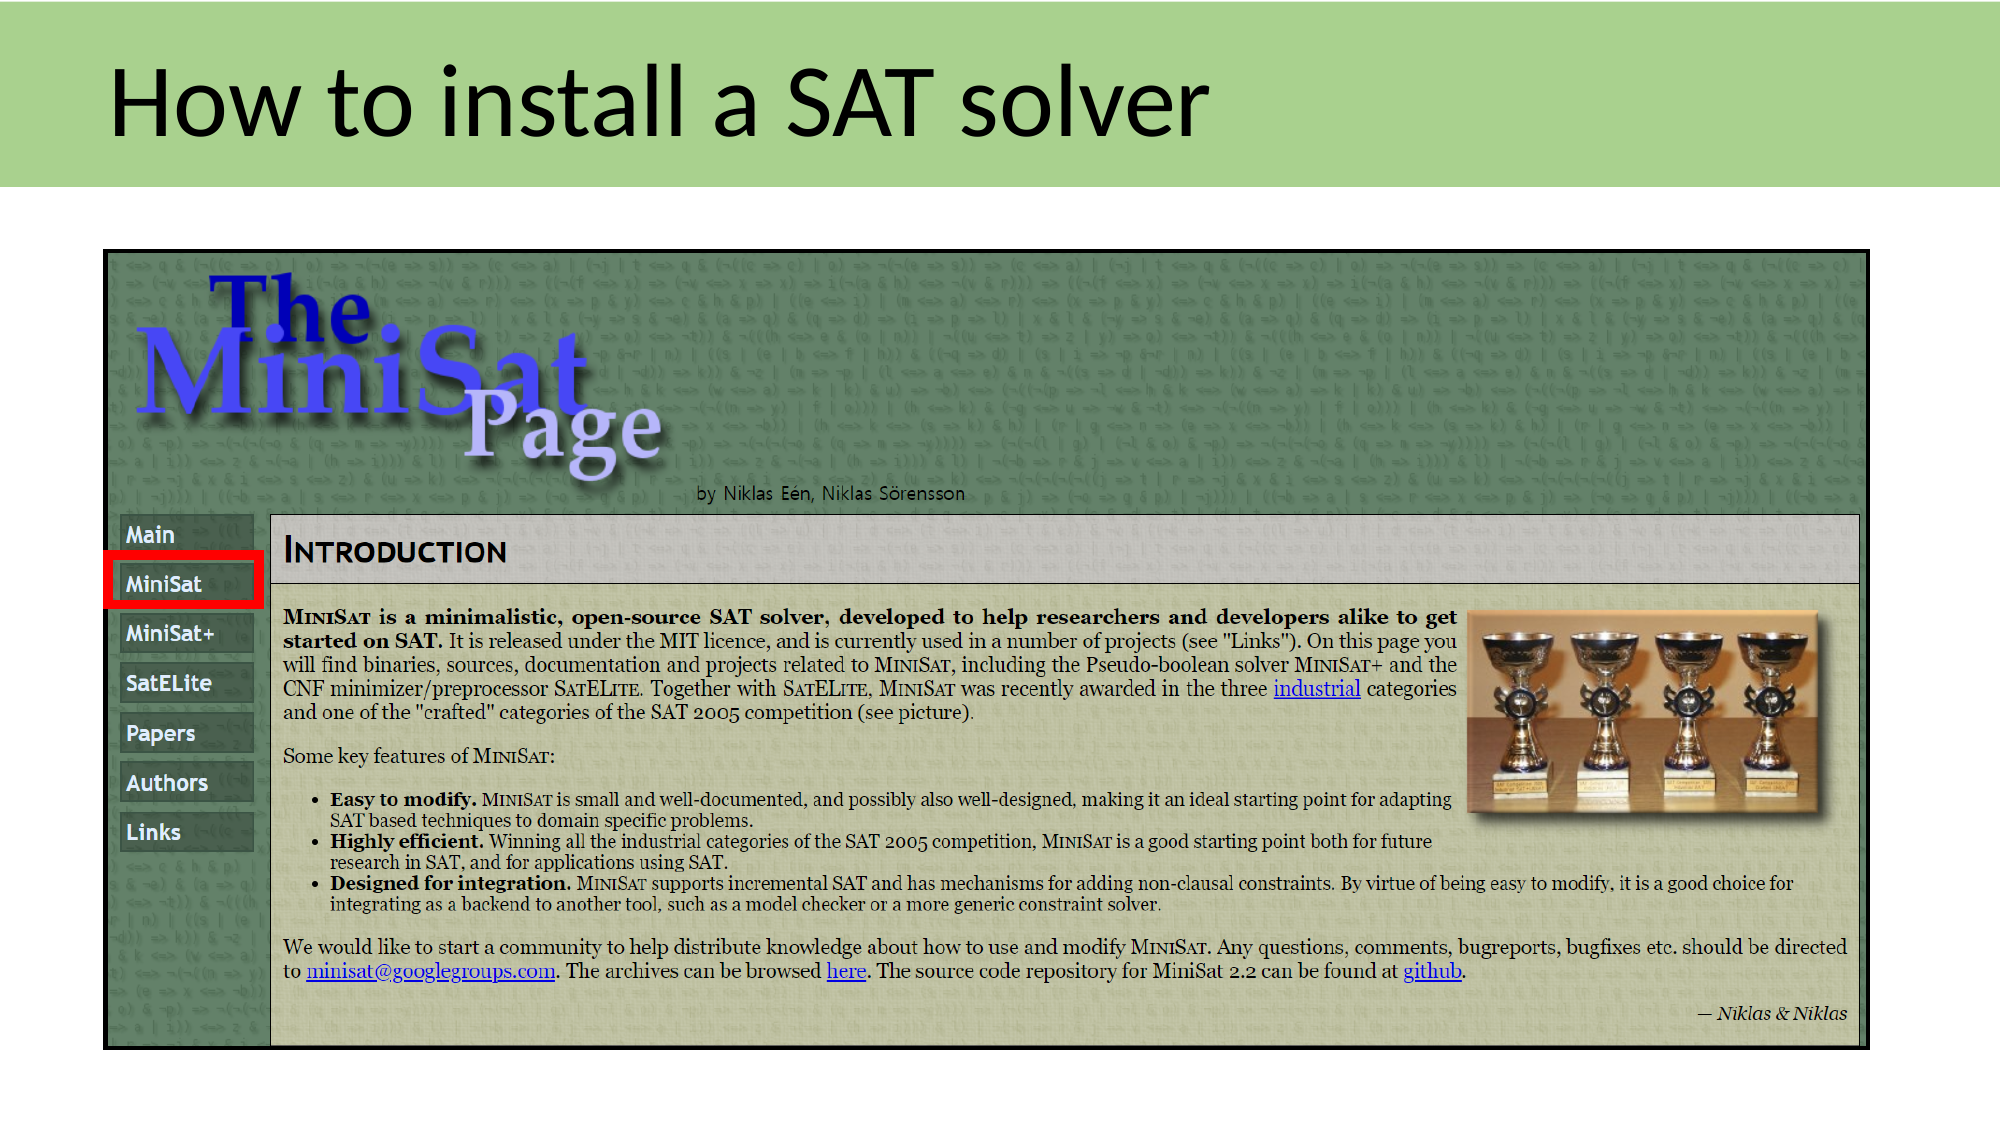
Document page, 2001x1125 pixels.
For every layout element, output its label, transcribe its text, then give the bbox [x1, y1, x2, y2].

text_box How to install a SAT solver [0, 1, 2000, 188]
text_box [107, 253, 1866, 1046]
